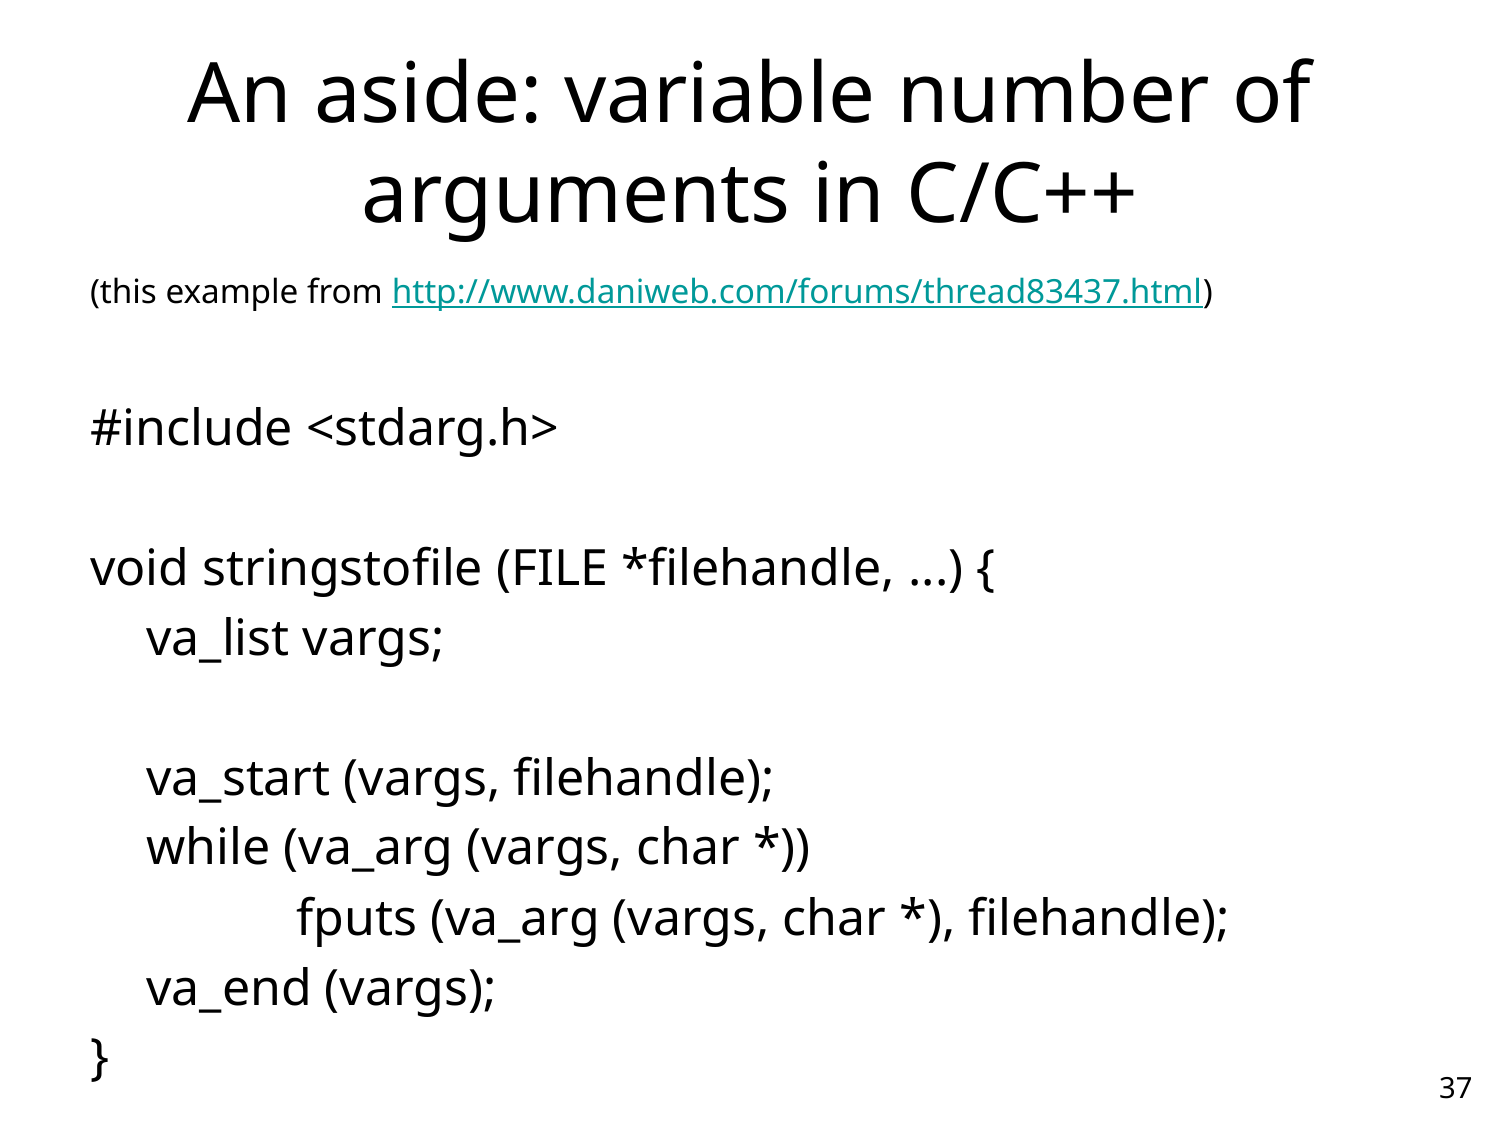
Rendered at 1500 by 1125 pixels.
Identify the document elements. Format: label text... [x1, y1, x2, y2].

list (this example from http://www.daniweb.com/forums/thread83437.html) #include <stdarg.h> void stringstofile (FILE *filehandle, ...) { va_list vargs; va_start (vargs, filehandle); while (va_arg (vargs, char *)) fputs (va_arg (vargs, char *), filehandle); va_end (vargs); } [74, 262, 1426, 1006]
title An aside: variable number of arguments in C/C++ [74, 44, 1426, 233]
